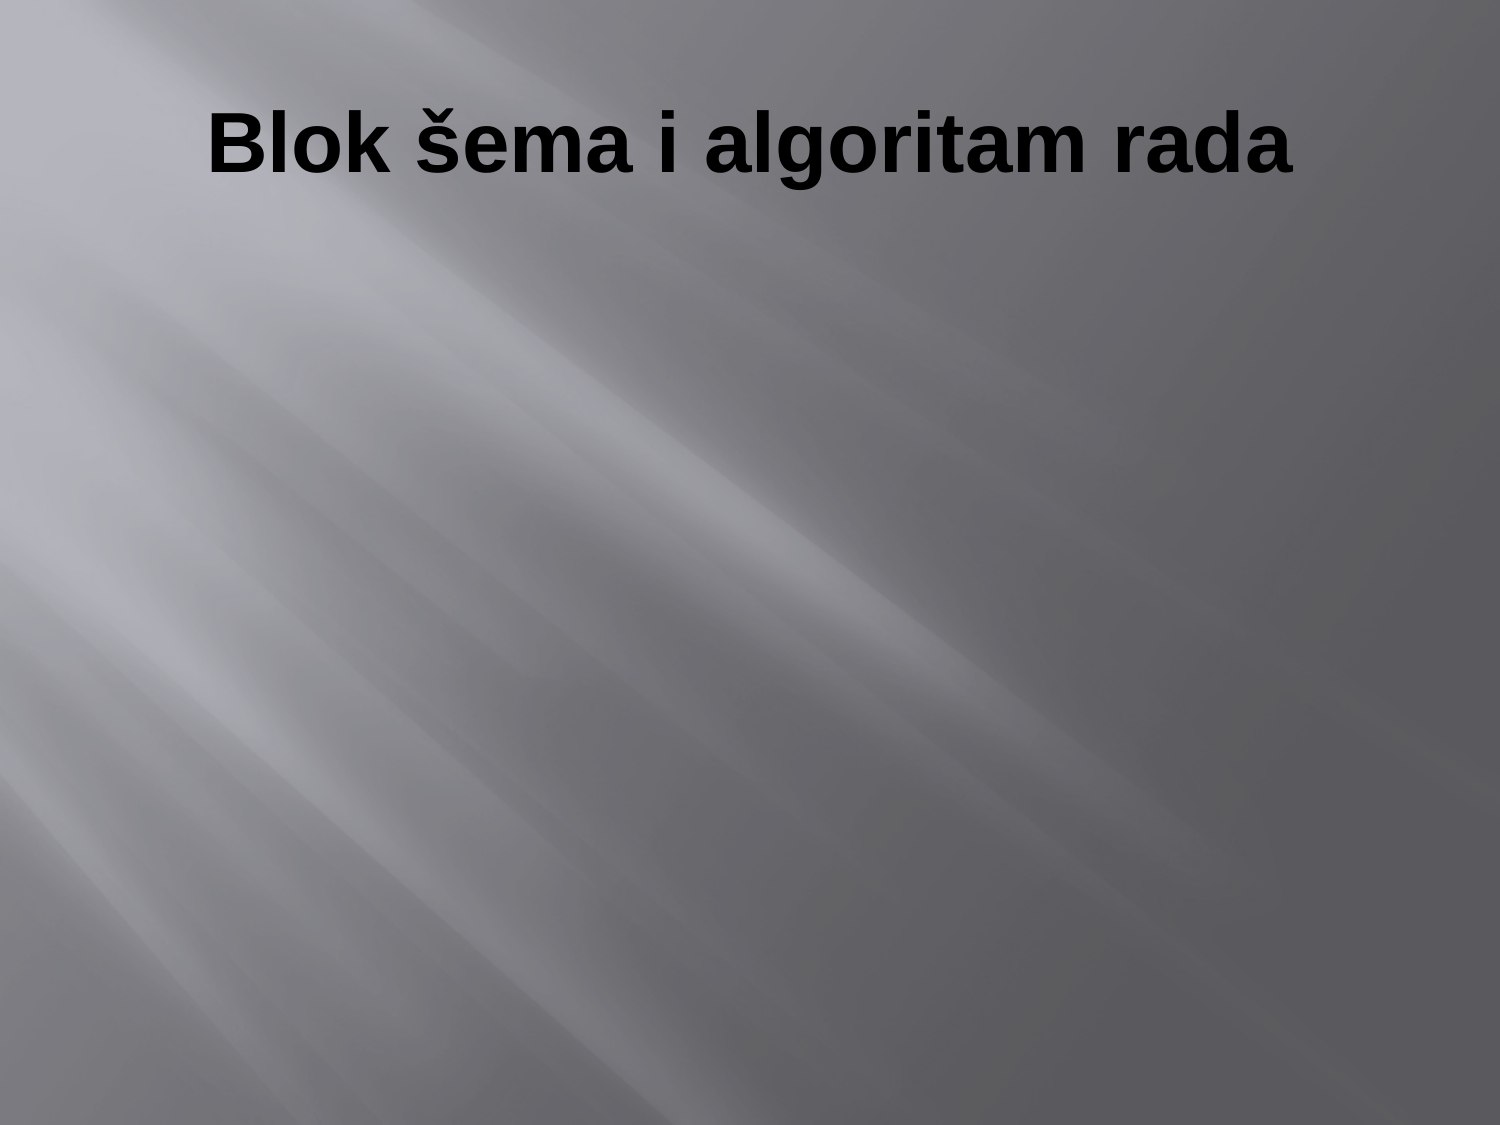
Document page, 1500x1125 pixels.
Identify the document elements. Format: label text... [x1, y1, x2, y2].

title Blok šema i algoritam rada [75, 45, 1425, 233]
